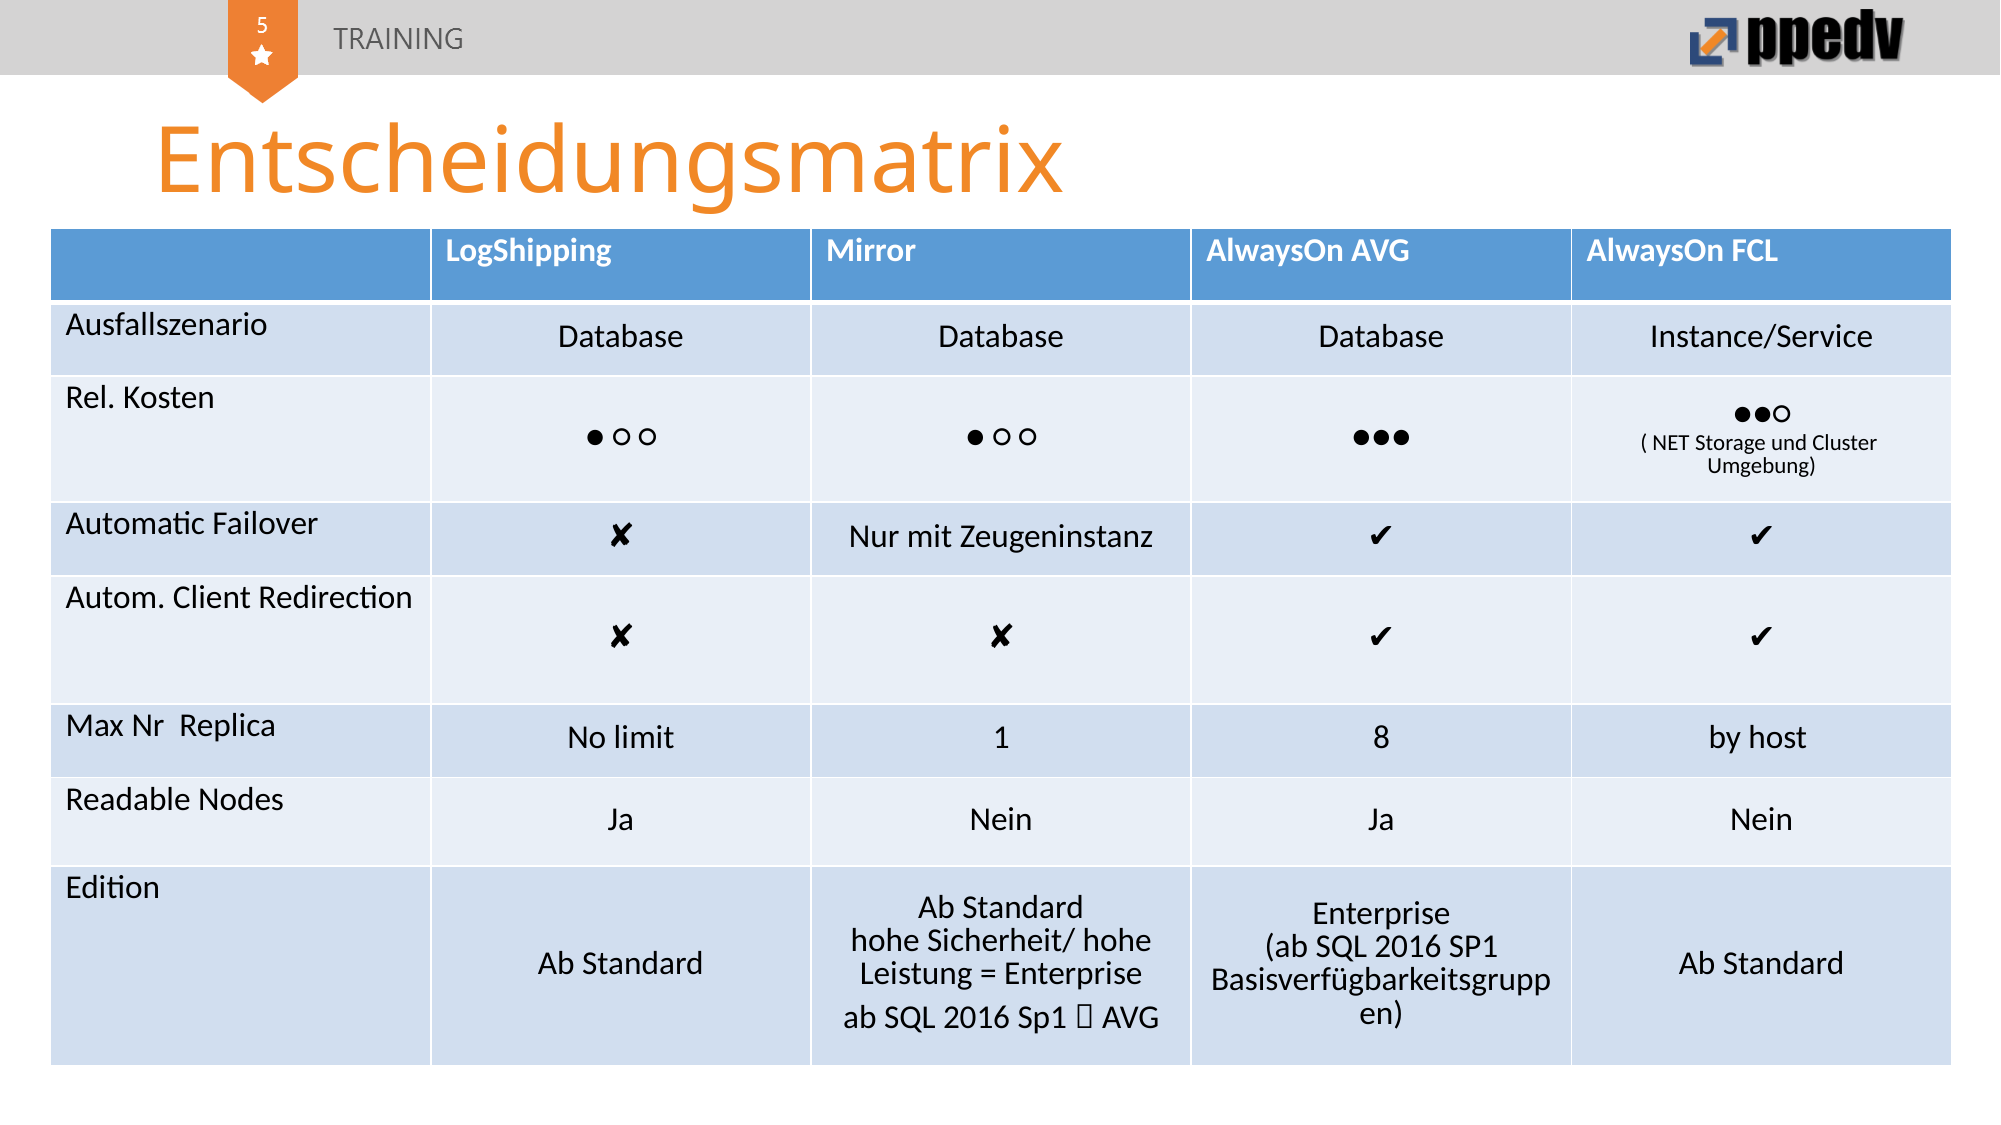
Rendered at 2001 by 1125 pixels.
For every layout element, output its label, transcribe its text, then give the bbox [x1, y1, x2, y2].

table_cell Nein [812, 778, 1190, 865]
table_cell ●●● [1192, 377, 1571, 501]
table_cell Max Nr Replica [51, 705, 430, 777]
table_cell Nein [1572, 778, 1951, 865]
table_cell ✔ [1192, 503, 1571, 575]
table_cell Automatic Failover [51, 503, 430, 575]
table_cell Database [432, 305, 810, 375]
table_cell Ausfallszenario [51, 305, 430, 375]
table_cell Readable Nodes [51, 778, 430, 865]
table_cell Enterprise (ab SQL 2016 SP1 Basisverfügbarkeitsgruppen) [1192, 867, 1571, 1065]
table_header AlwaysOn AVG [1192, 229, 1571, 300]
table_cell Edition [51, 867, 430, 1065]
table_cell ● ○ ○ [432, 377, 810, 501]
table_cell ✔ [1572, 577, 1951, 703]
table_cell ✘ [812, 577, 1190, 703]
table_cell Autom. Client Redirection [51, 577, 430, 703]
table_cell 1 [812, 705, 1190, 777]
table_cell 8 [1192, 705, 1571, 777]
title Entscheidungsmatrix [138, 85, 1864, 228]
table_cell Rel. Kosten [51, 377, 430, 501]
table_cell ✔ [1192, 577, 1571, 703]
table_header LogShipping [432, 229, 810, 300]
table_cell Database [812, 305, 1190, 375]
table_cell No limit [432, 705, 810, 777]
table_cell Nur mit Zeugeninstanz [812, 503, 1190, 575]
table_cell ✘ [432, 577, 810, 703]
table_cell ✘ [432, 503, 810, 575]
table_cell ● ○ ○ [812, 377, 1190, 501]
table_cell ●●○ ( NET Storage und Cluster Umgebung) [1572, 377, 1951, 501]
table_header [51, 229, 430, 300]
table_cell Ja [432, 778, 810, 865]
table_cell Ja [1192, 778, 1571, 865]
table_header AlwaysOn FCL [1572, 229, 1951, 300]
table_cell Ab Standard [1572, 867, 1951, 1065]
picture [0, 0, 2000, 104]
table_cell Instance/Service [1572, 305, 1951, 375]
table_header Mirror [812, 229, 1190, 300]
table_cell ✔ [1572, 503, 1951, 575]
table_cell Ab Standard hohe Sicherheit/ hohe Leistung = Enterprise ab SQL 2016 Sp1  AVG [812, 867, 1190, 1065]
table_cell Ab Standard [432, 867, 810, 1065]
table_cell by host [1572, 705, 1951, 777]
table_cell Database [1192, 305, 1571, 375]
